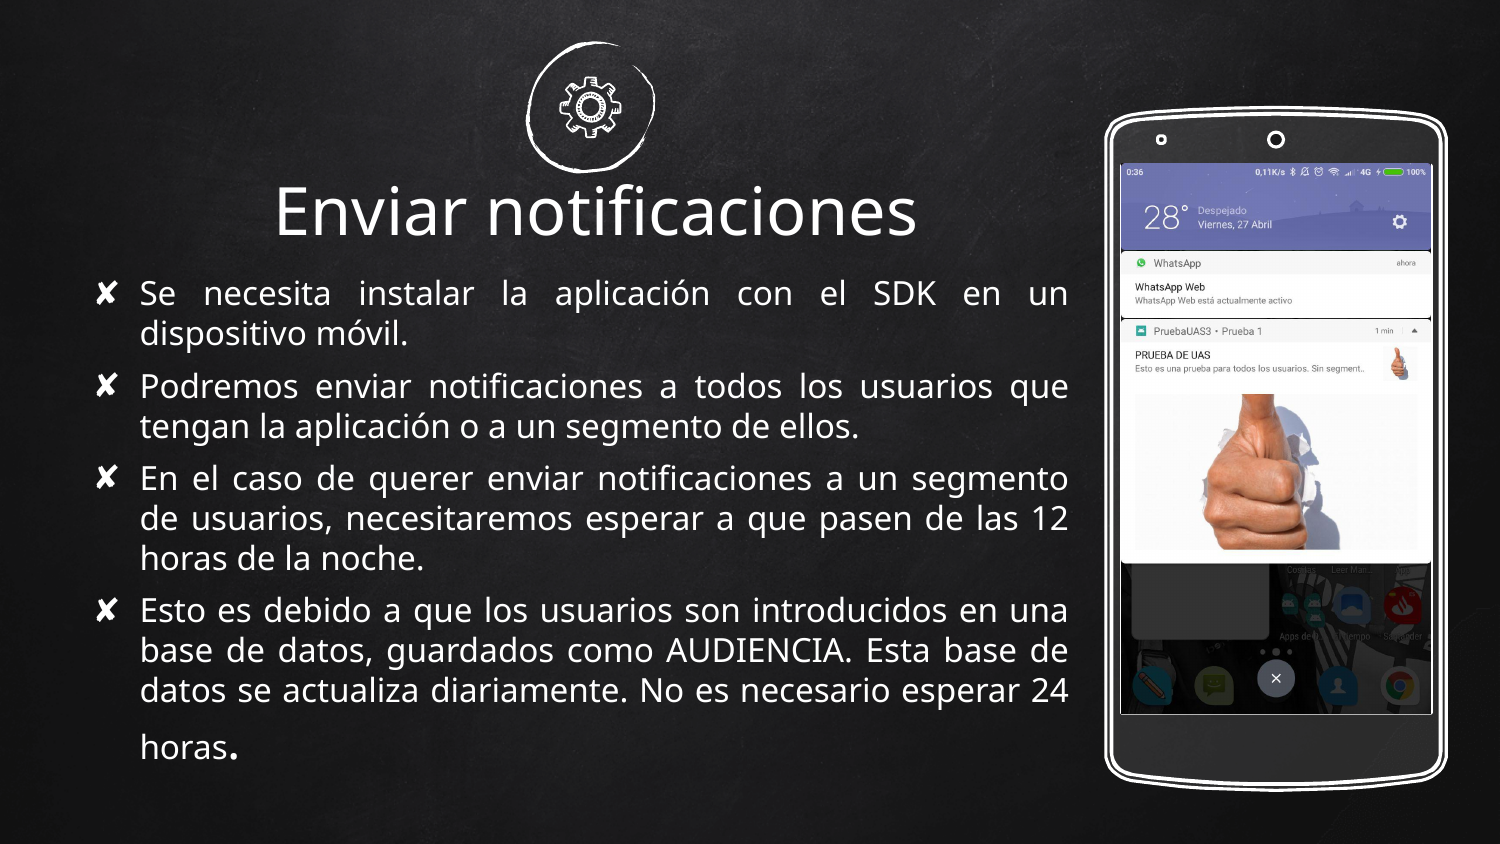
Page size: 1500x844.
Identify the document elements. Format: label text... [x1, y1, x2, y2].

picture [1158, 136, 1165, 143]
picture [1120, 163, 1432, 715]
picture [1269, 133, 1283, 146]
picture [0, 0, 1500, 844]
text_box [525, 41, 656, 174]
text_box [1105, 107, 1447, 791]
list Se necesita instalar la aplicación con el SDK en un dispositivo móvil. Podremos enviar notificaciones a todos los usuarios que tengan la aplicación o a un segmento de ellos. En el caso de querer enviar notificaciones a un segmento de usuarios, necesitaremos esperar a que pasen de las 12 horas de la noche. Esto es debido a que los usuarios son introducidos en una base de datos, guardados como AUDIENCIA. Esta base de datos se actualiza diariamente. No es necesario esperar 24 horas. [77, 295, 1086, 749]
text_box [559, 76, 622, 139]
title Enviar notificaciones [0, 154, 1105, 295]
